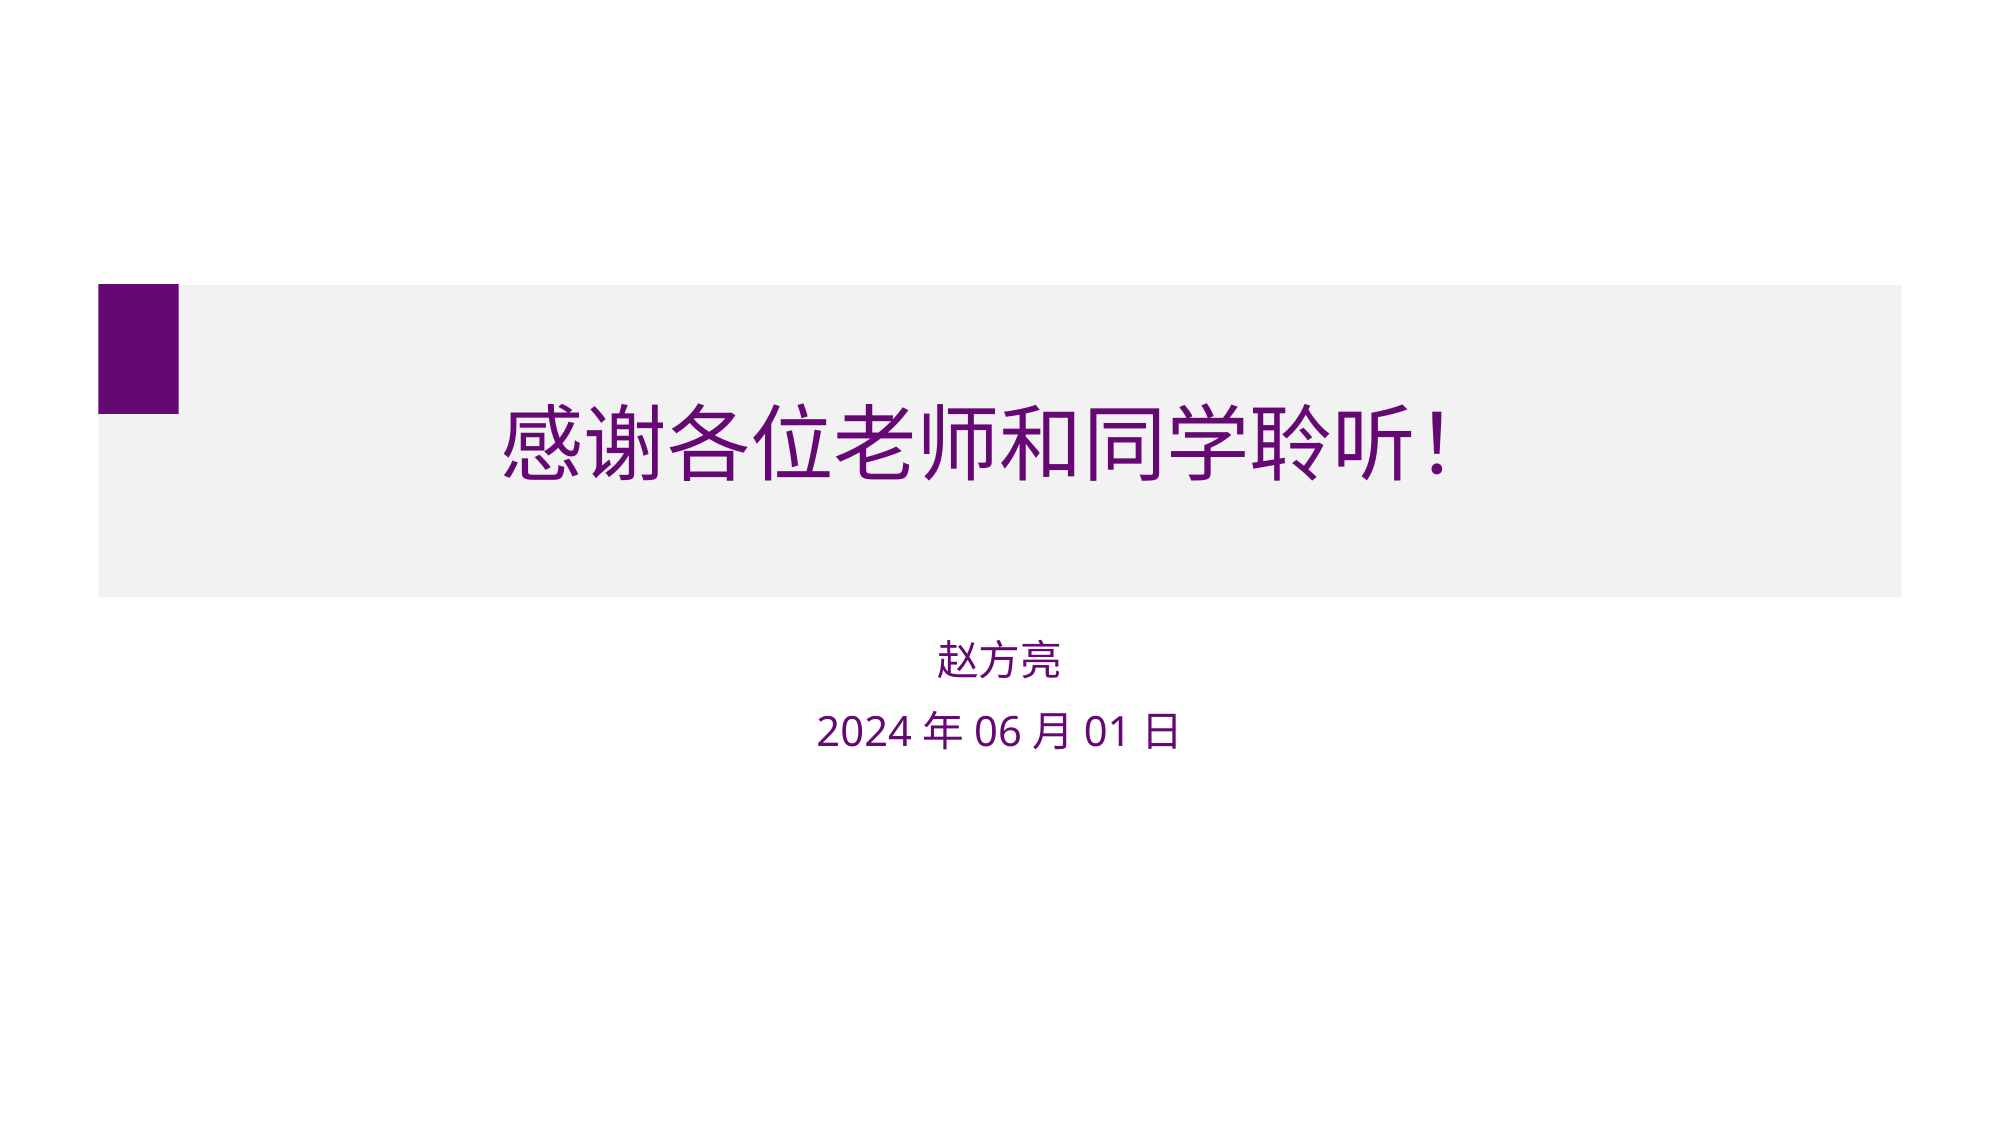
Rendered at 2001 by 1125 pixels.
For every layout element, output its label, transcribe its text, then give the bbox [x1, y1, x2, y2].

subtitle 赵方亮 2024年06月01日 [200, 626, 1800, 847]
title 感谢各位老师和同学聆听！ [200, 332, 1800, 549]
